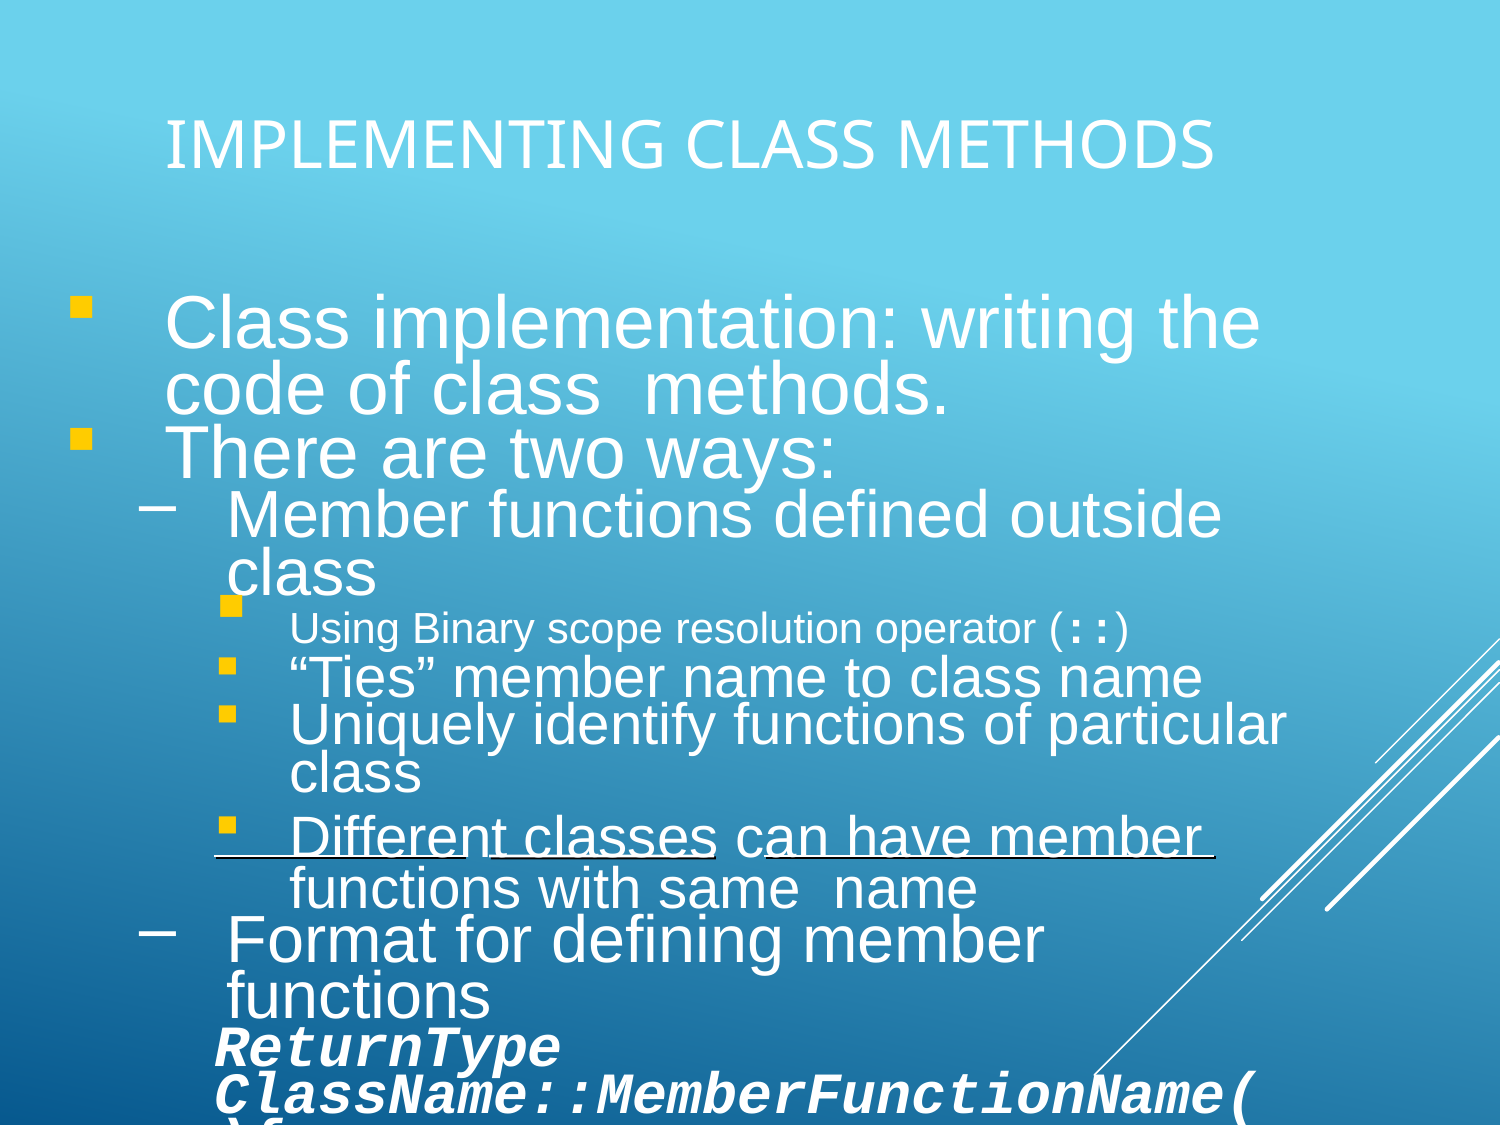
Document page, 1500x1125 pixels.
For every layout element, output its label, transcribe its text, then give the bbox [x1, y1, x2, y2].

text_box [488, 854, 717, 860]
title Implementing class methods [163, 46, 1332, 237]
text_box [213, 854, 467, 860]
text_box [763, 854, 1217, 860]
text_box Class implementation: writing the code of class methods. There are two ways: Member functions defined outside class Using Binary scope resolution operator (::) “Ties” member name to class name Uniquely identify functions of particular class Different classes can have member functions with same name Format for defining member functions ReturnType ClassName::MemberFunctionName( ){ … } [62, 274, 1381, 1125]
